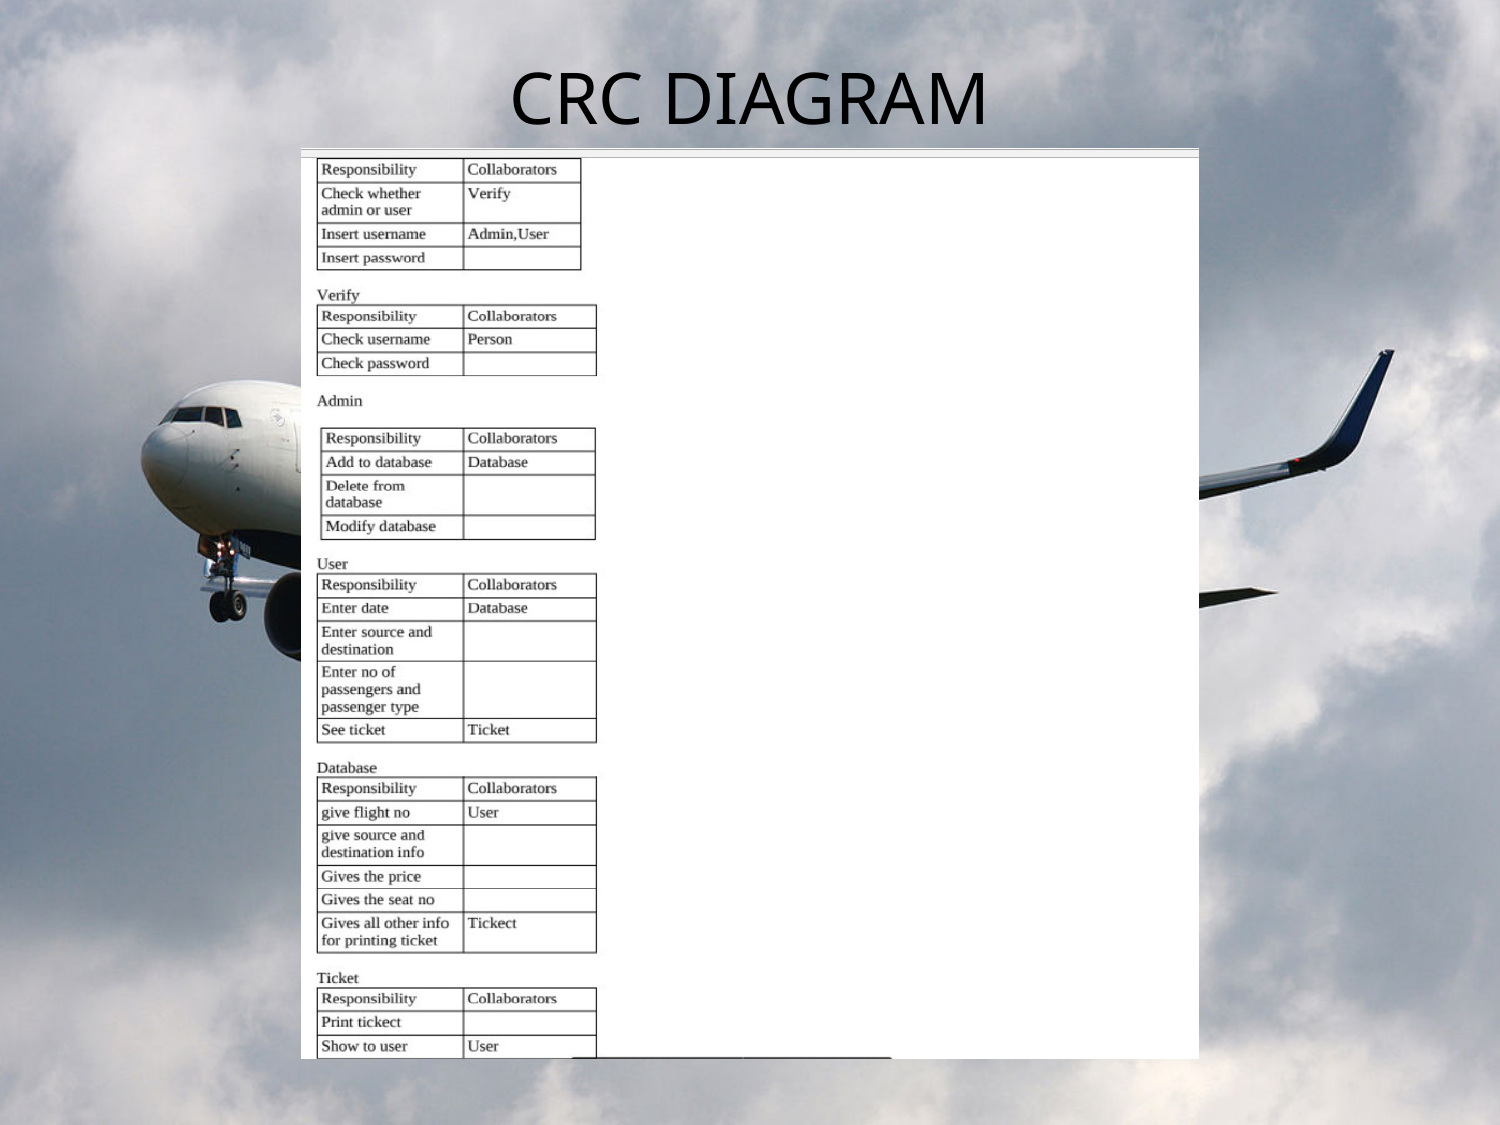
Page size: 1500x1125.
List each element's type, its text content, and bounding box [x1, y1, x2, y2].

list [300, 148, 1200, 1059]
picture [0, 0, 1500, 1125]
title CRC DIAGRAM [75, 45, 1425, 233]
